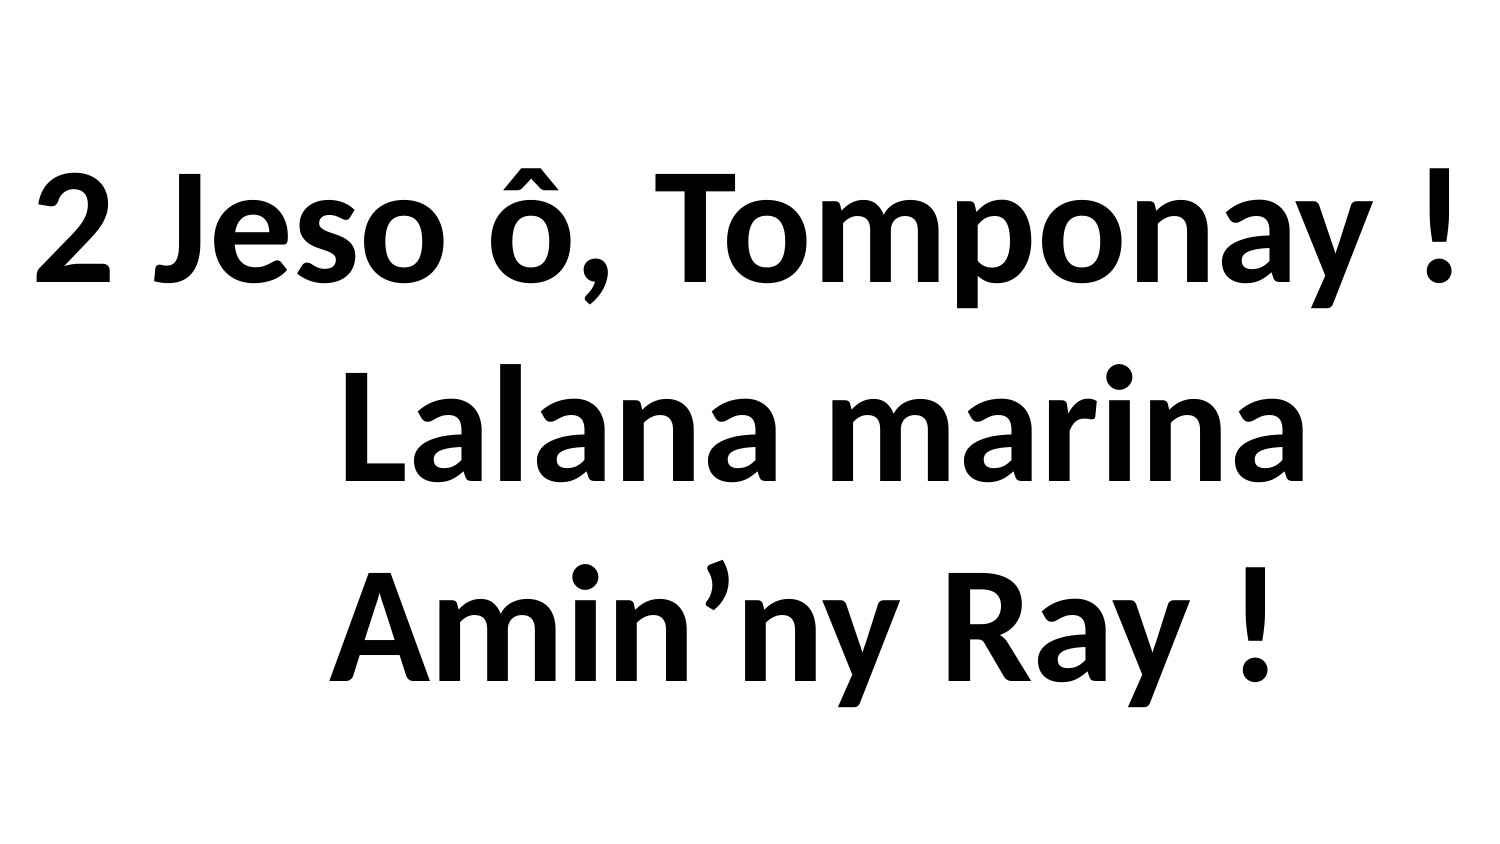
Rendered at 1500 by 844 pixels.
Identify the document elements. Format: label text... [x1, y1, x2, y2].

text_box 2 Jeso ô, Tomponay ! Lalana marina Amin’ny Ray ! [0, 107, 1500, 723]
